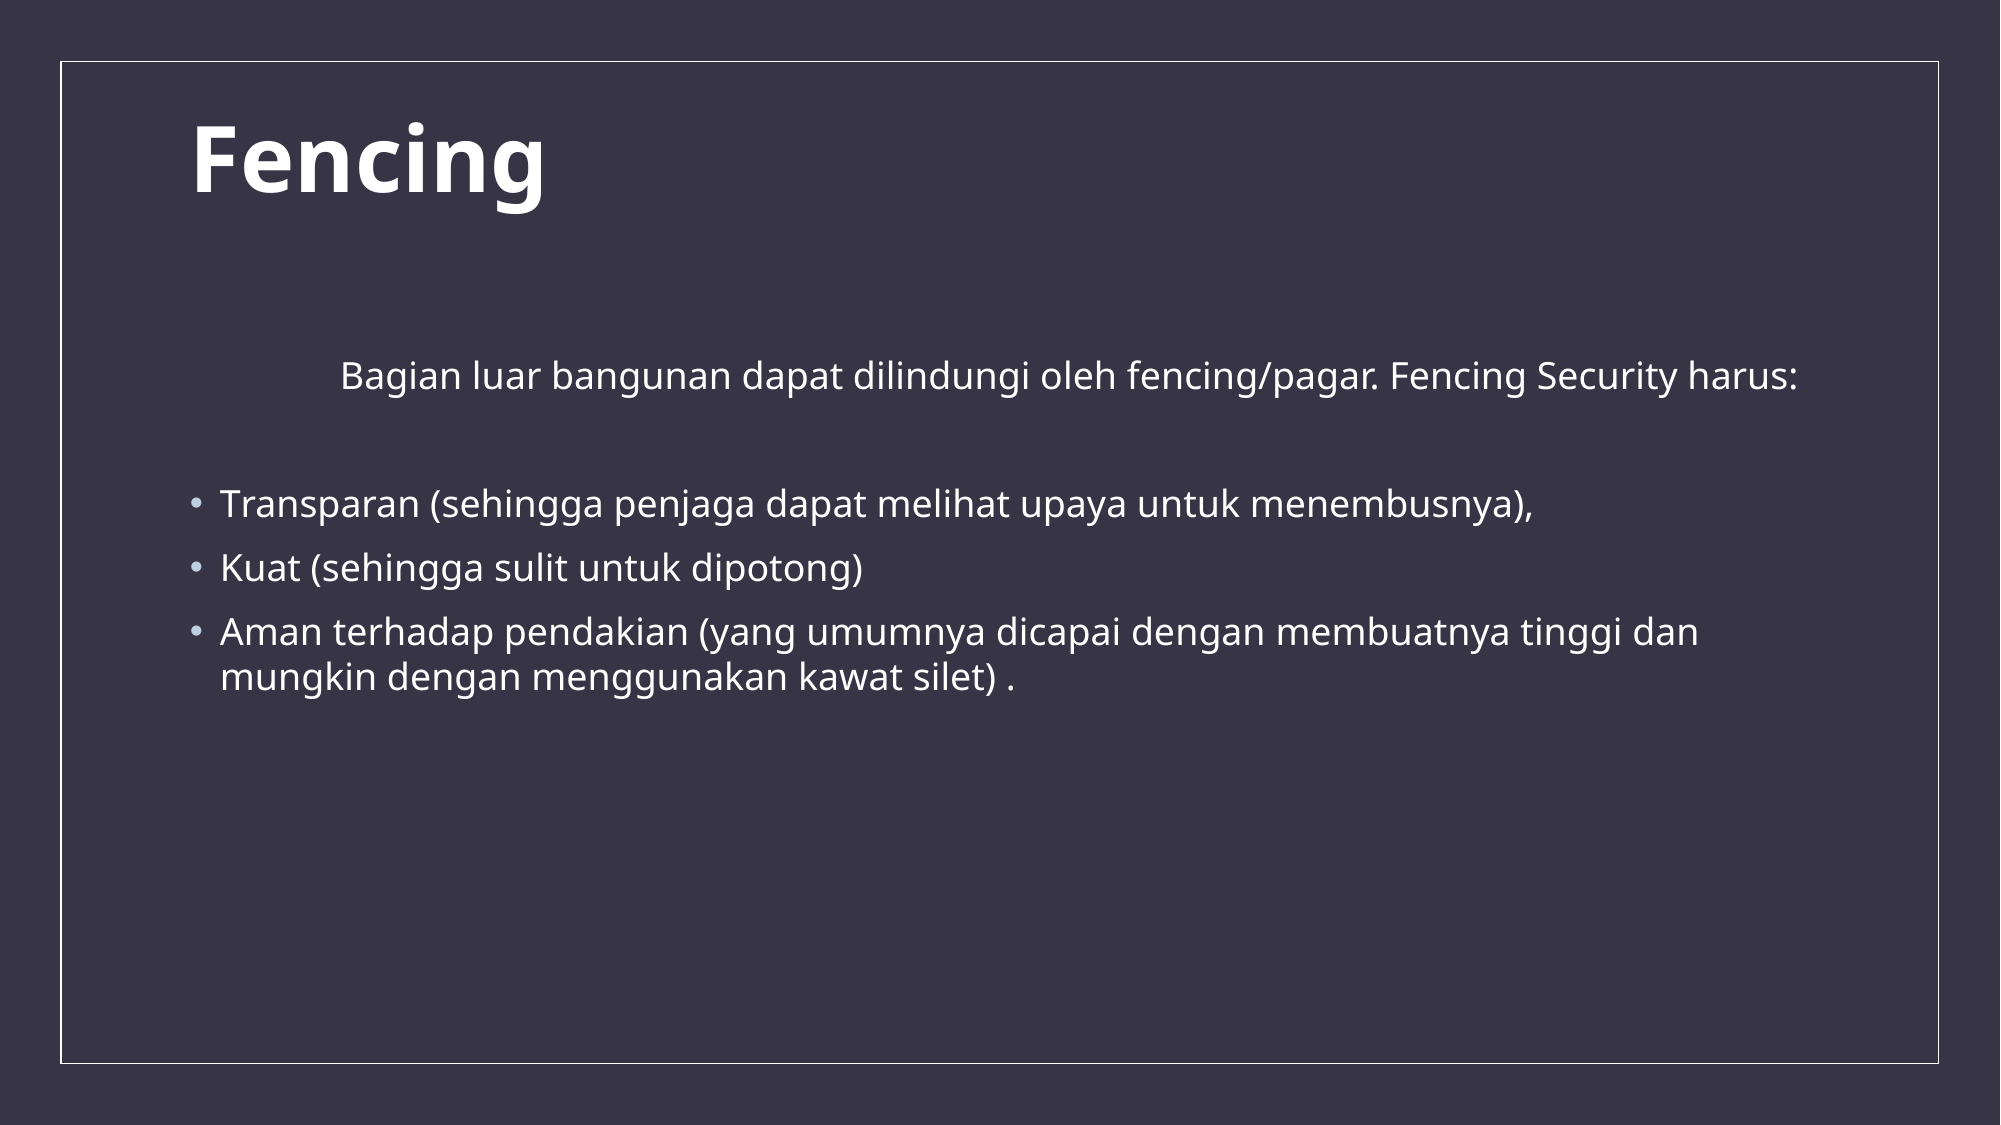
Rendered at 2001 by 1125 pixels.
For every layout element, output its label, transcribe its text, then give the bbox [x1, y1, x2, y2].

list Bagian luar bangunan dapat dilindungi oleh fencing/pagar. Fencing Security harus: Transparan (sehingga penjaga dapat melihat upaya untuk menembusnya), Kuat (sehingga sulit untuk dipotong) Aman terhadap pendakian (yang umumnya dicapai dengan membuatnya tinggi dan mungkin dengan menggunakan kawat silet) . [174, 345, 1825, 990]
title Fencing [174, 105, 1825, 331]
